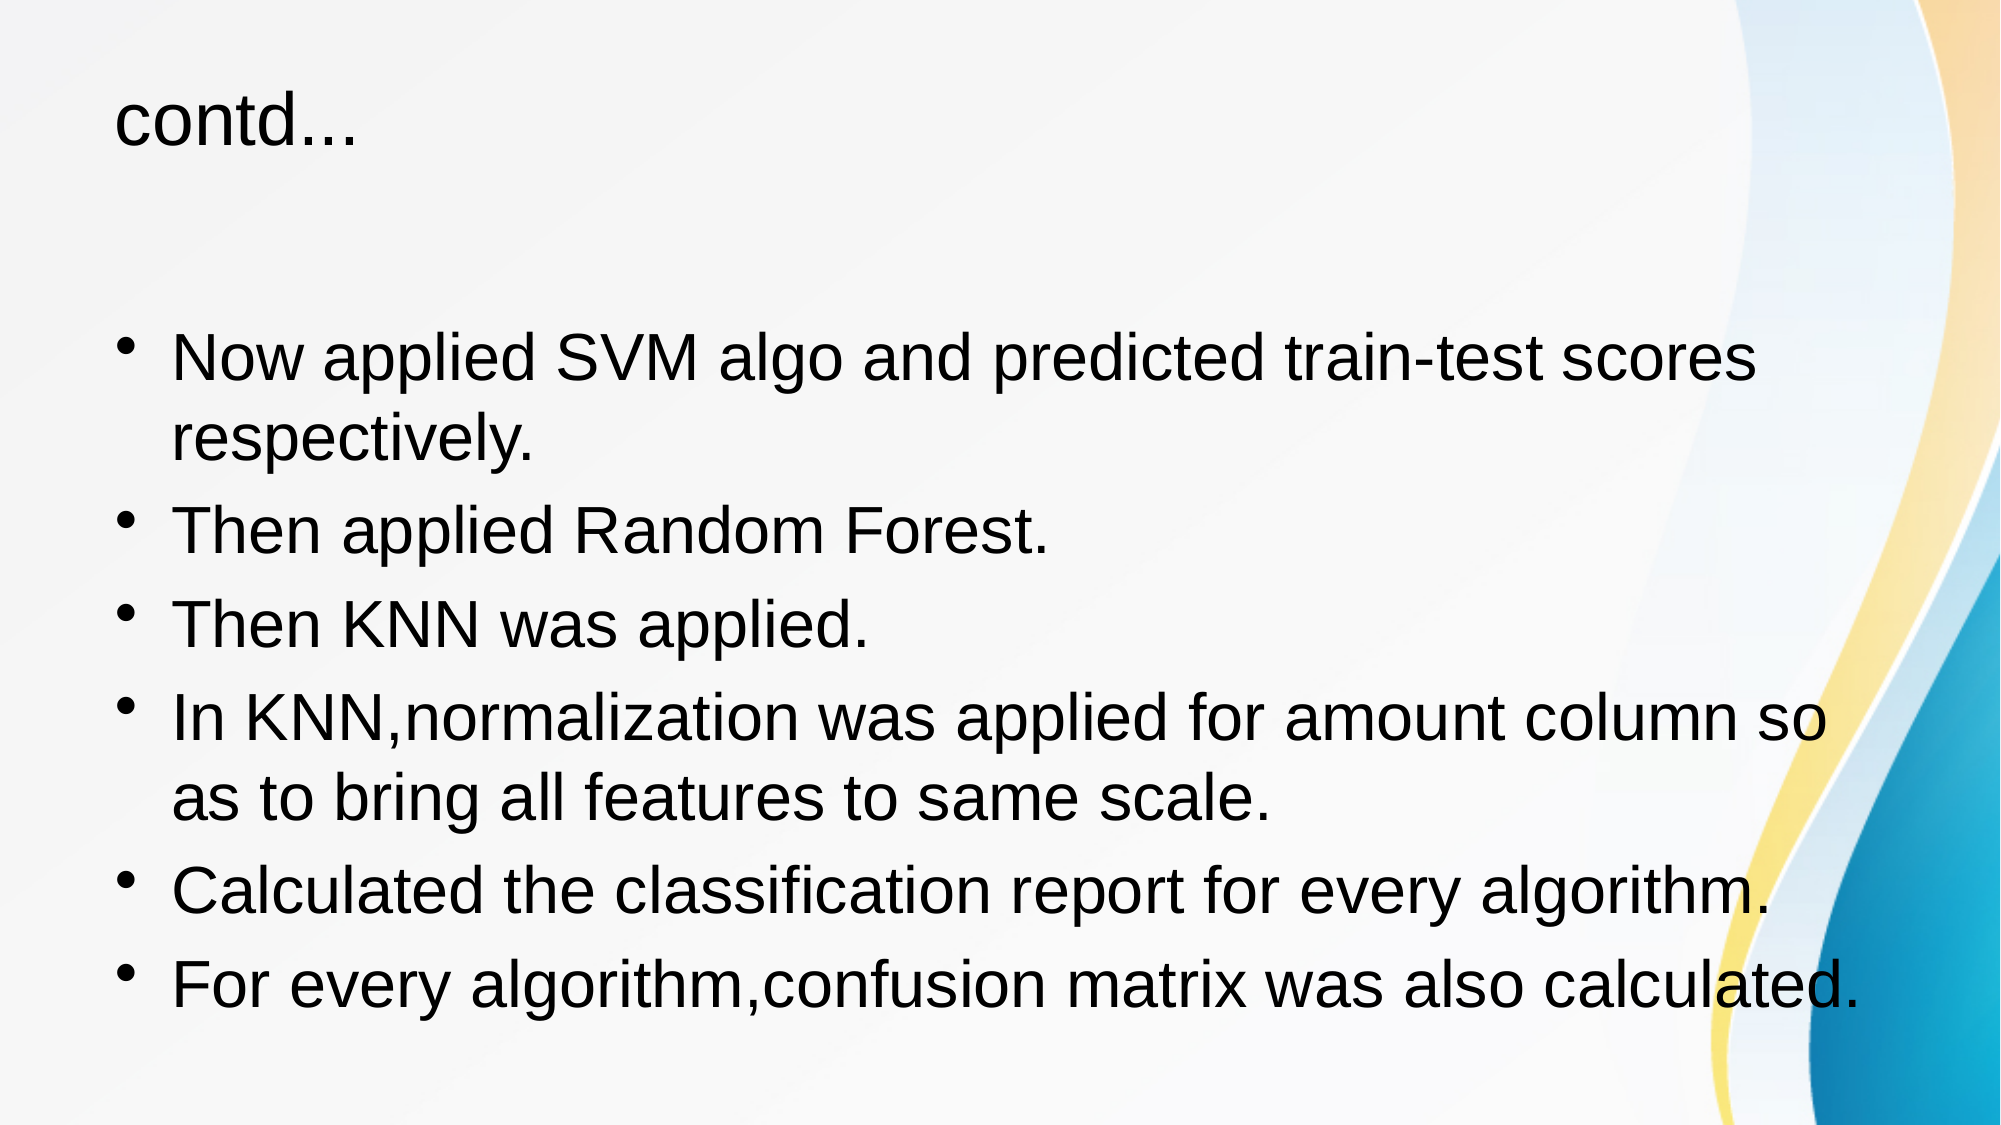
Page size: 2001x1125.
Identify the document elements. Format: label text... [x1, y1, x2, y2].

title contd... [99, 67, 1901, 164]
picture [0, 0, 2001, 1125]
list Now applied SVM algo and predicted train-test scores respectively. Then applied Random Forest. Then KNN was applied. In KNN,normalization was applied for amount column so as to bring all features to same scale. Calculated the classification report for every algorithm. For every algorithm,confusion matrix was also calculated. [99, 306, 1901, 1120]
